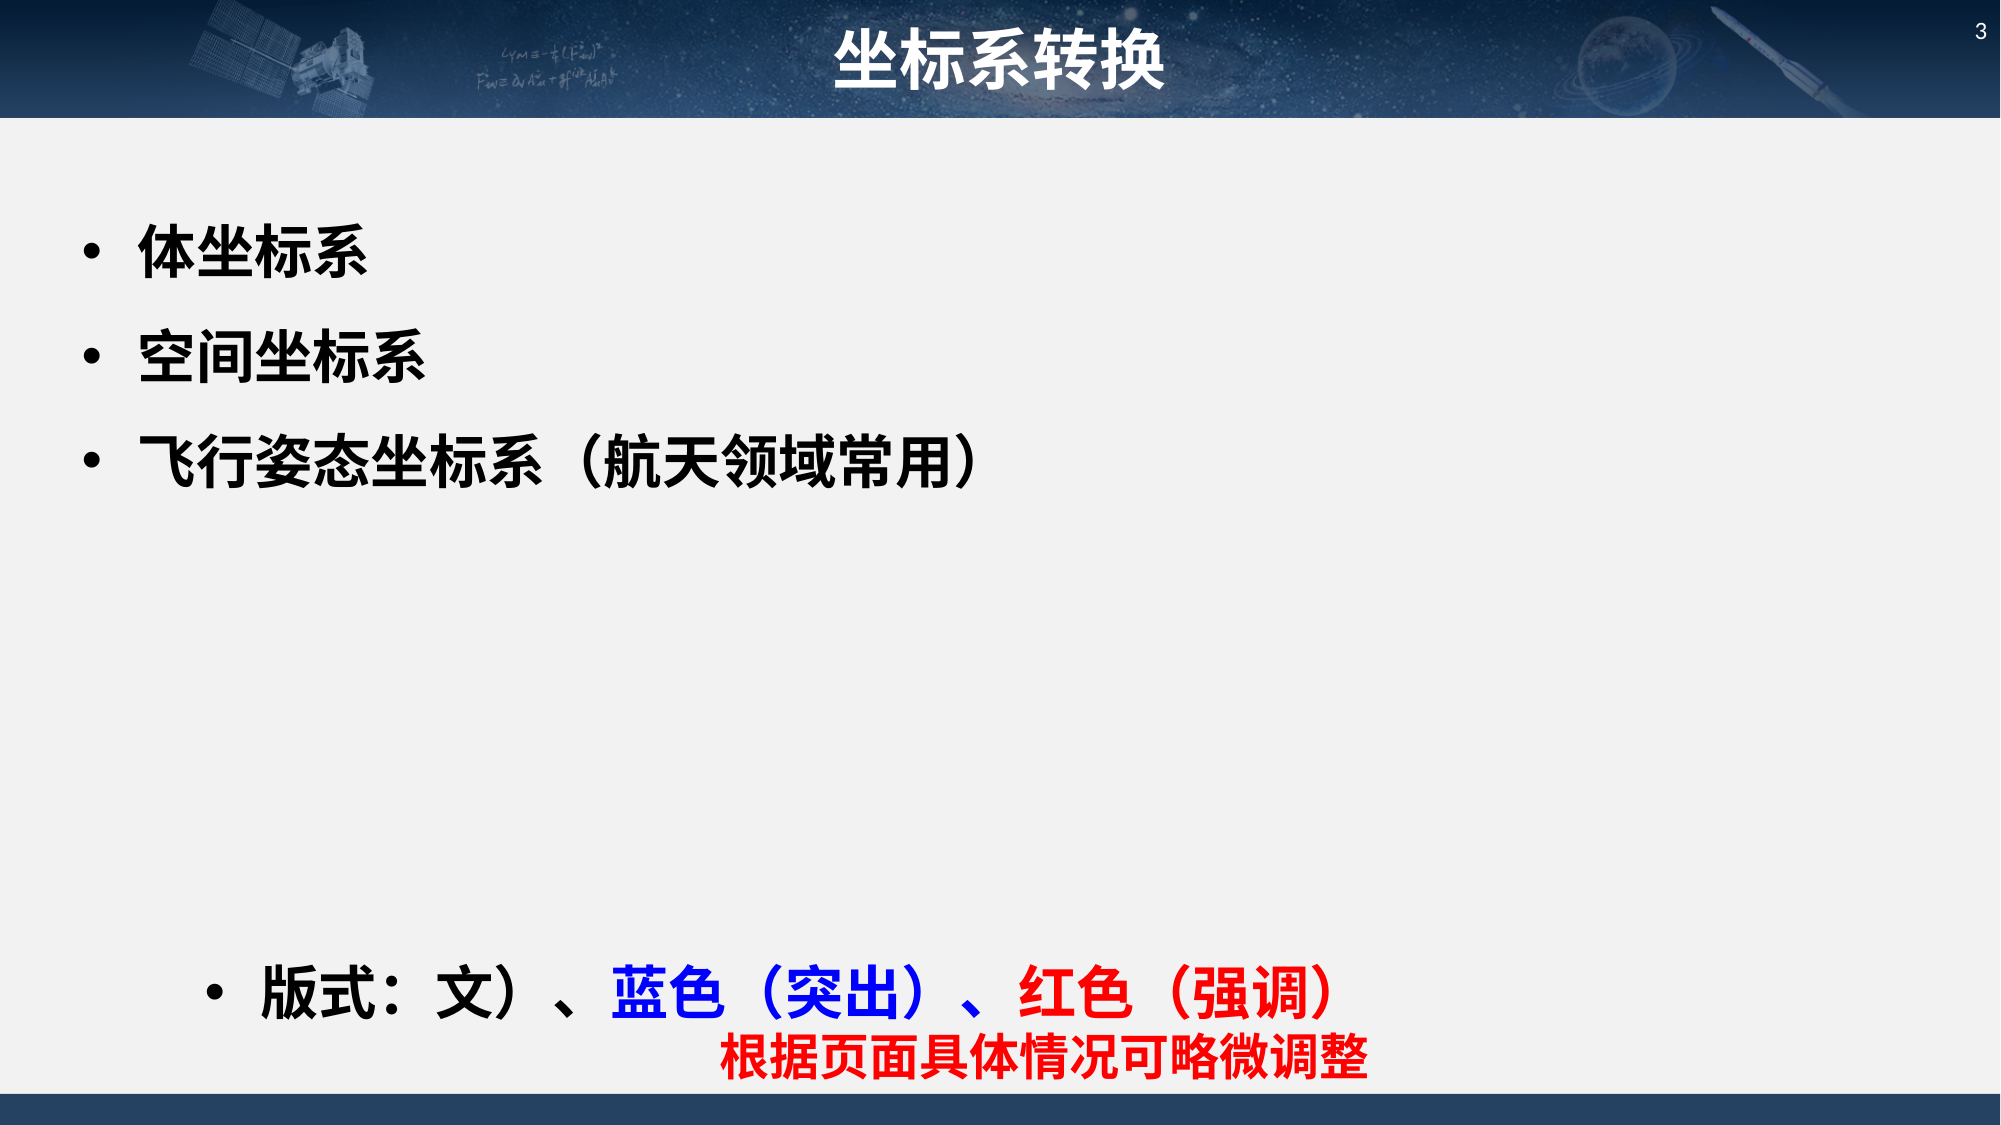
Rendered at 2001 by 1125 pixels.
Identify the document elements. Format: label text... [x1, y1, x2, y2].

text_box 根据页面具体情况可略微调整 [545, 1034, 1544, 1093]
text_box 体坐标系 空间坐标系 飞行姿态坐标系（航天领域常用） [66, 172, 1933, 503]
text_box 版式：文）、蓝色（突出）、红色（强调） [189, 914, 1900, 1034]
text_box 坐标系转换 [0, 0, 2000, 117]
picture [0, 0, 2001, 118]
